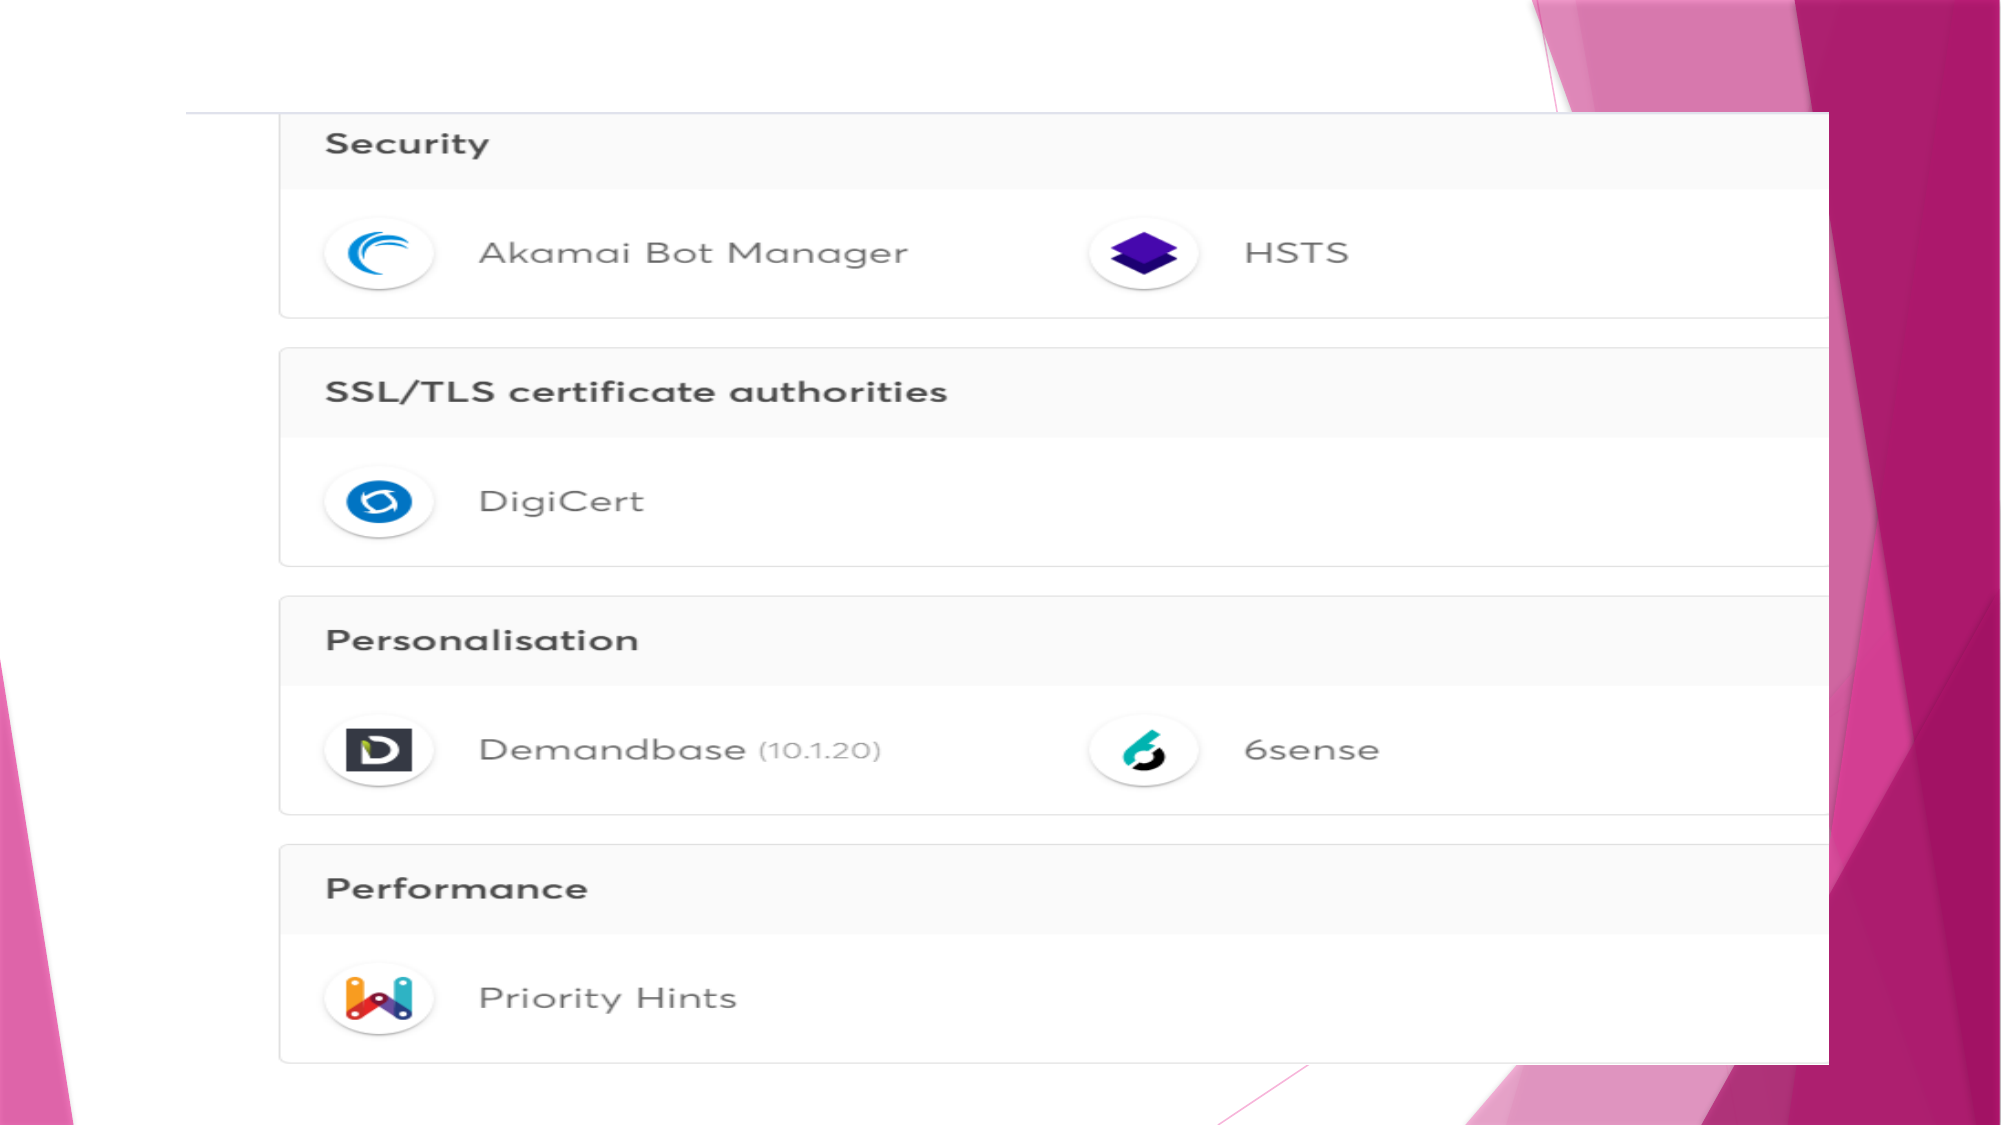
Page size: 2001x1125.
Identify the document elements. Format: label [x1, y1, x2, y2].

list [186, 111, 1830, 1065]
